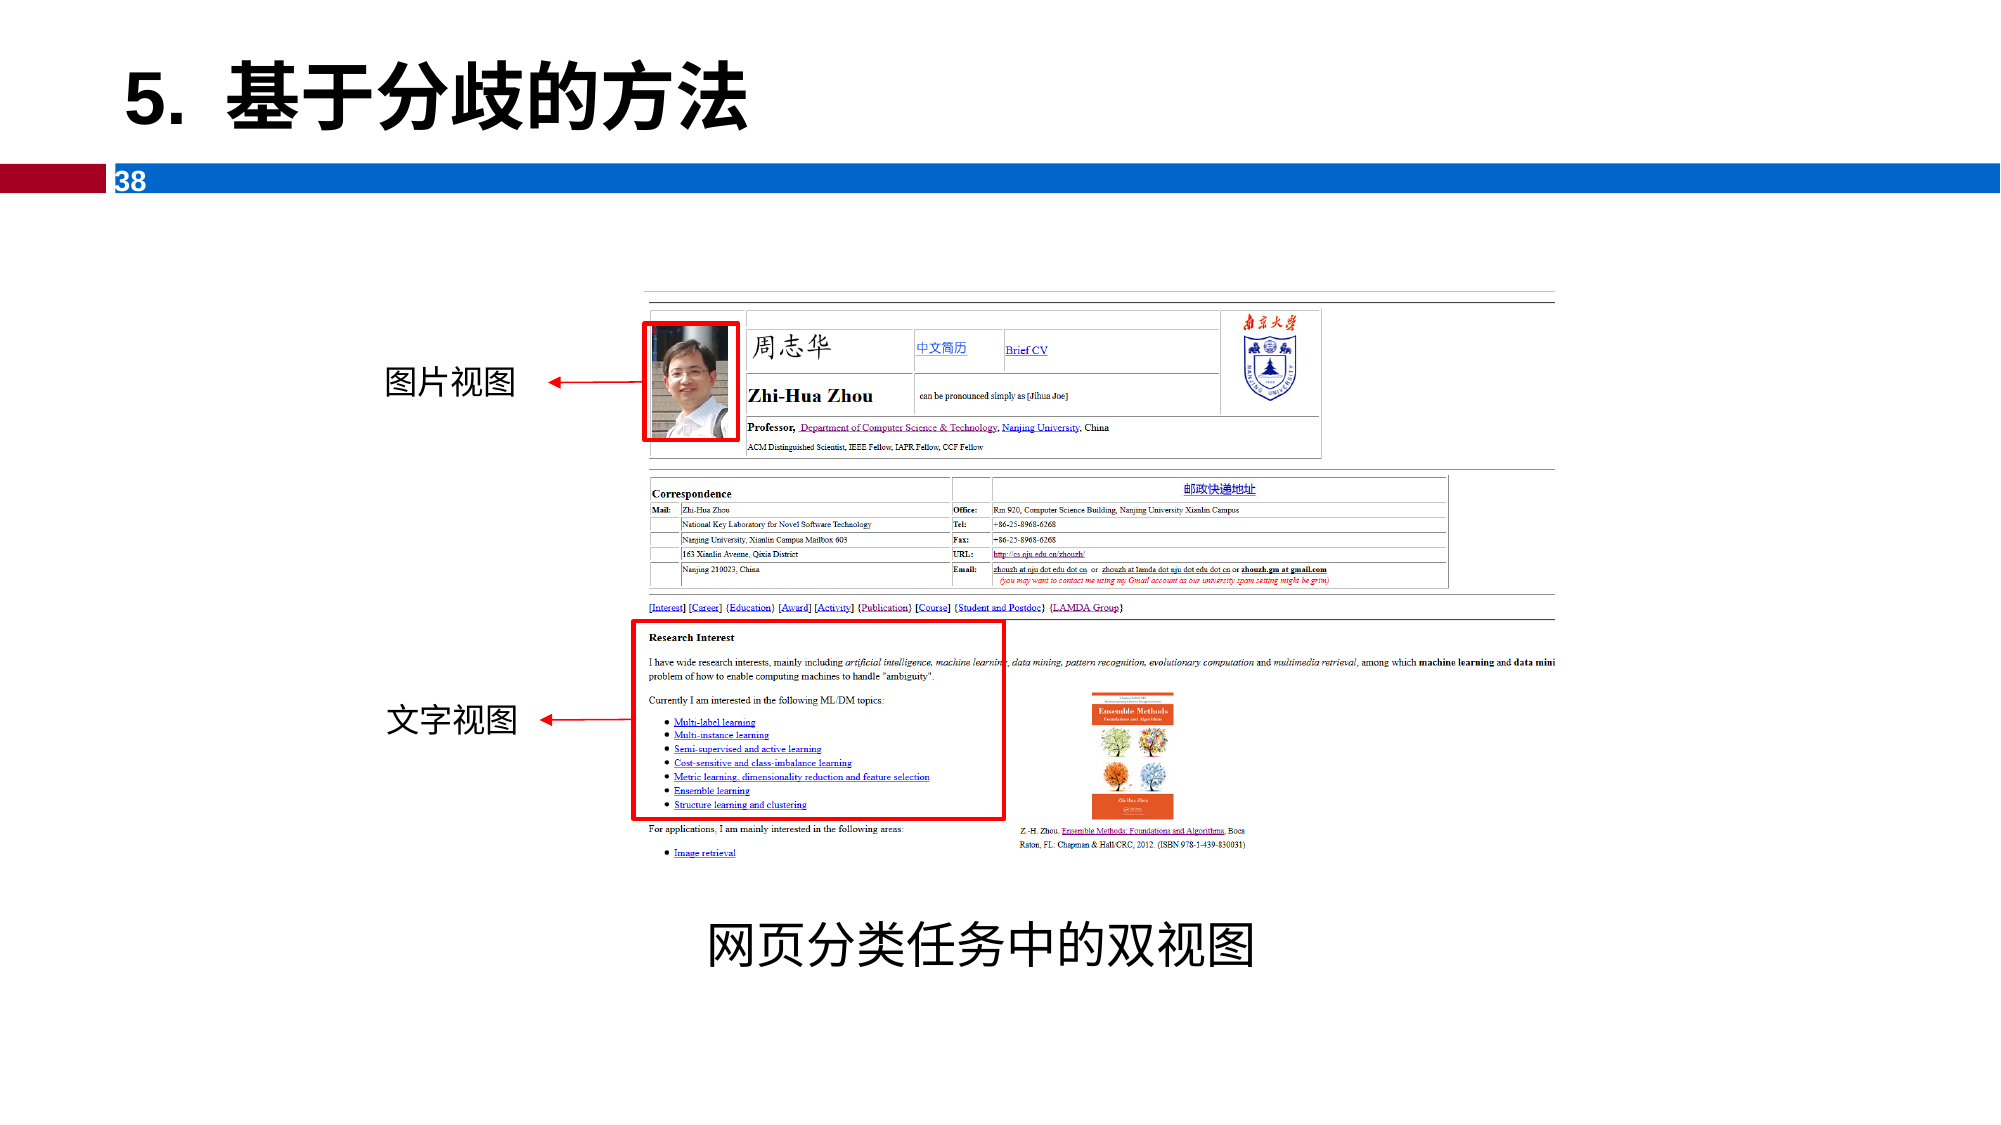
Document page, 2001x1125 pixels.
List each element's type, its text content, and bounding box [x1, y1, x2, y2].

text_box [369, 290, 1556, 969]
title 5. 基于分歧的方法 [109, 38, 2000, 150]
